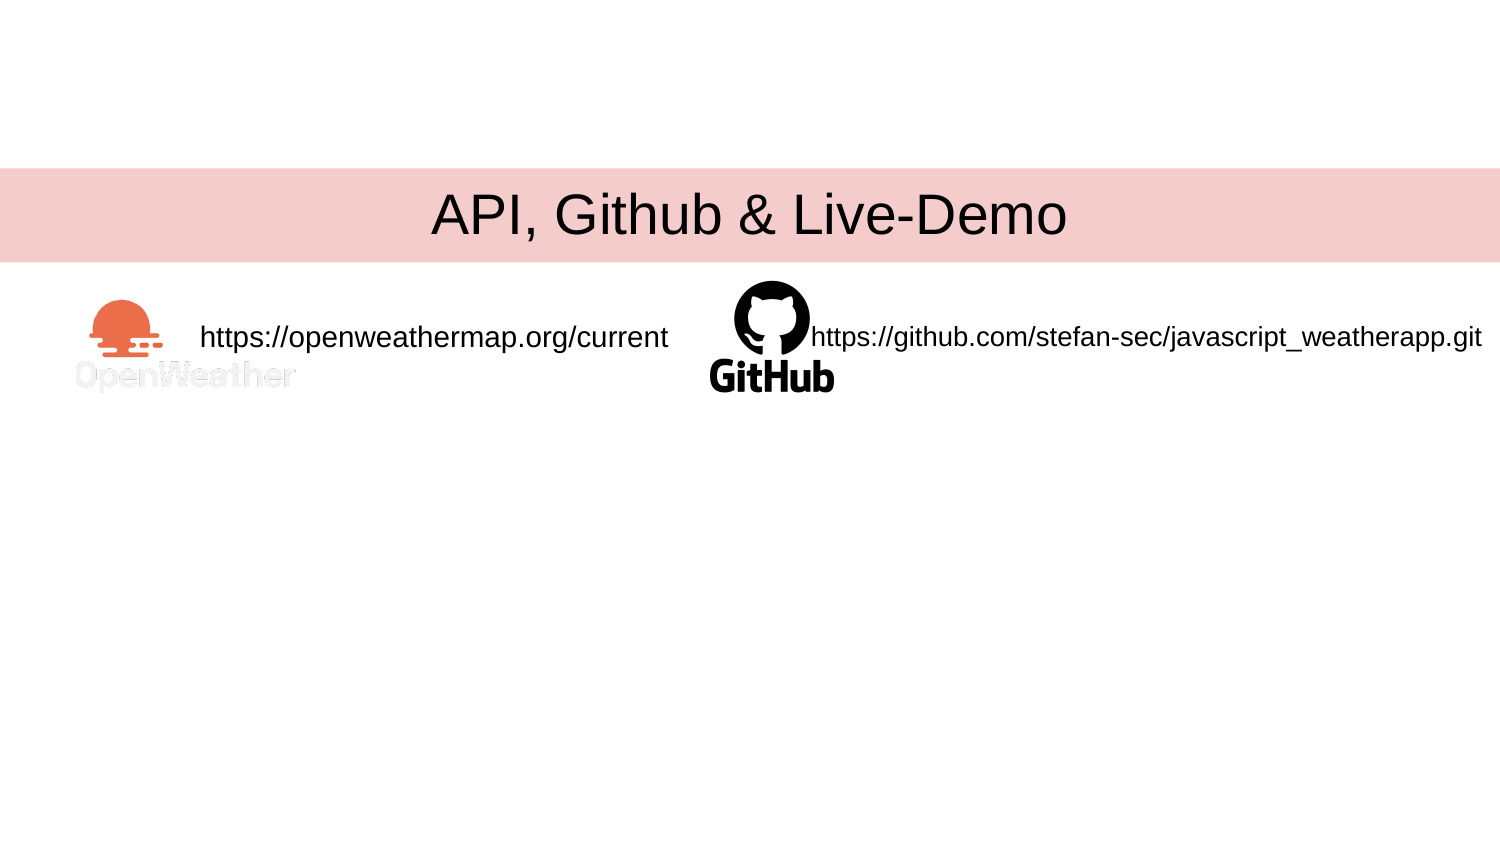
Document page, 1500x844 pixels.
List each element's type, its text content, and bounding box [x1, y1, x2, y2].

picture [75, 299, 296, 394]
title https://openweathermap.org/current [0, 289, 665, 384]
picture [670, 279, 874, 394]
title API, Github & Live-Demo [0, 168, 1500, 263]
title https://github.com/stefan-sec/javascript_weatherapp.git [878, 289, 1498, 384]
